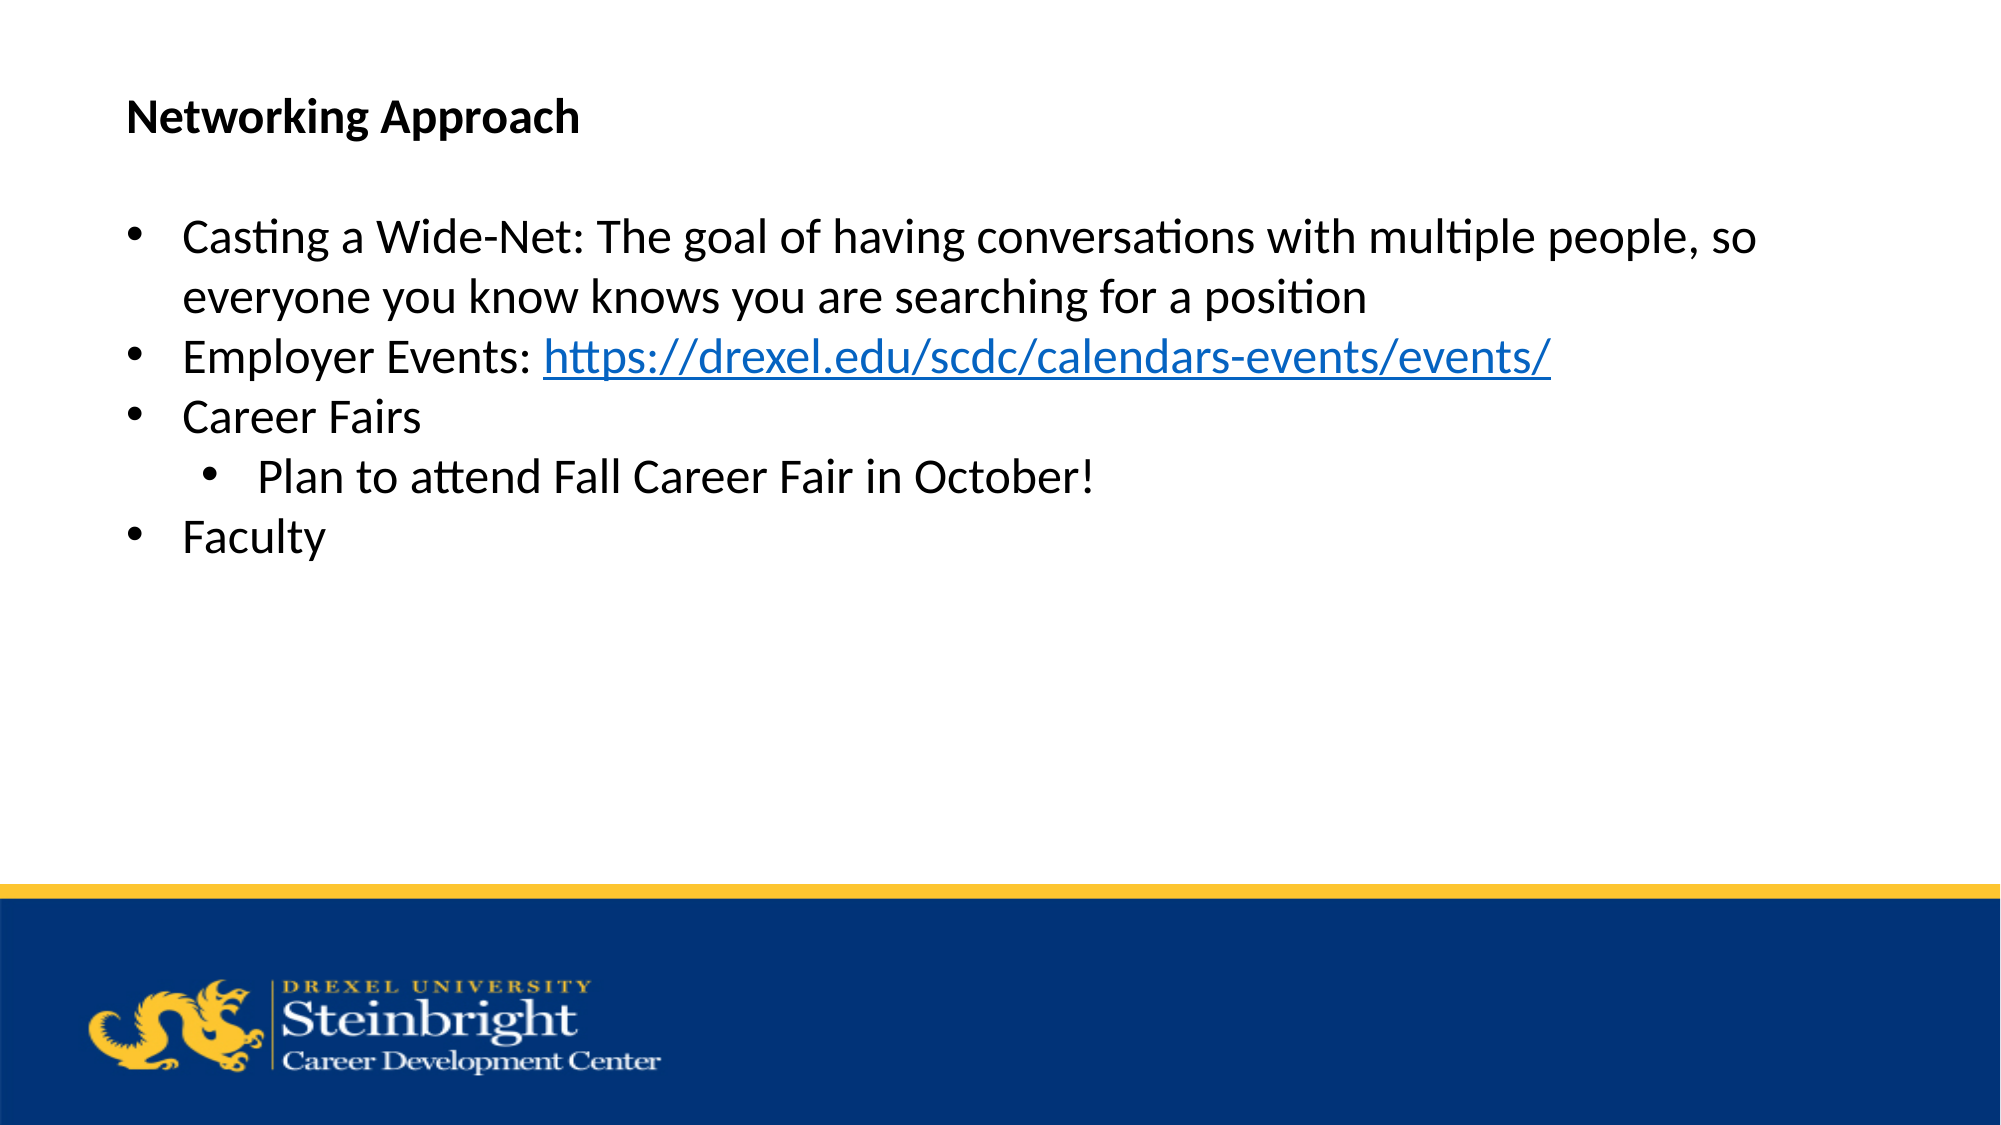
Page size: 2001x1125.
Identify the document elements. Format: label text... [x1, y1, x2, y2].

picture [0, 884, 2001, 1125]
text_box Networking Approach Casting a Wide-Net: The goal of having conversations with multiple people, so everyone you know knows you are searching for a position Employer Events: https://drexel.edu/scdc/calendars-events/events/ Career Fairs Plan to attend Fall Career Fair in October! Faculty [111, 75, 1925, 571]
